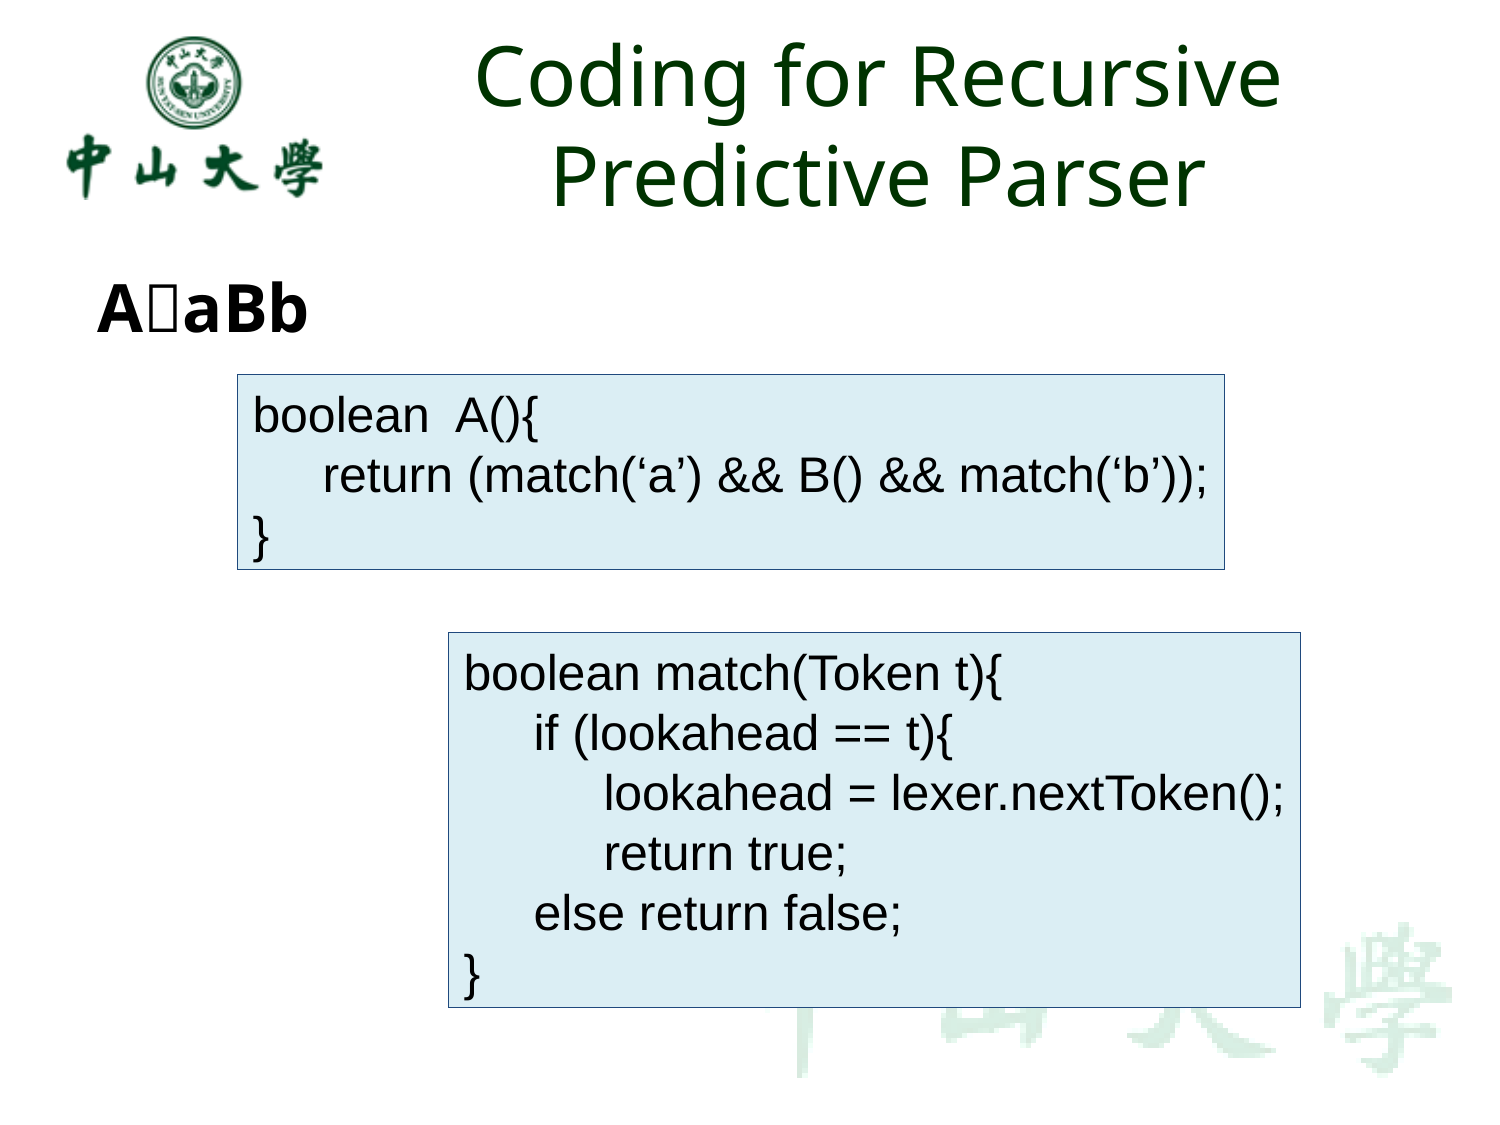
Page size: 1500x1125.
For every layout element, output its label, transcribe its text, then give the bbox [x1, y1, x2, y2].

text_box boolean match(Token t){ if (lookahead == t){ lookahead = lexer.nextToken(); return true; else return false; } [448, 632, 1301, 1008]
list AaBb [81, 257, 1426, 341]
title Coding for Recursive Predictive Parser [281, 46, 1477, 200]
picture [46, 35, 340, 200]
text_box boolean A(){ return (match(‘a’) && B() && match(‘b’)); } [237, 374, 1225, 570]
